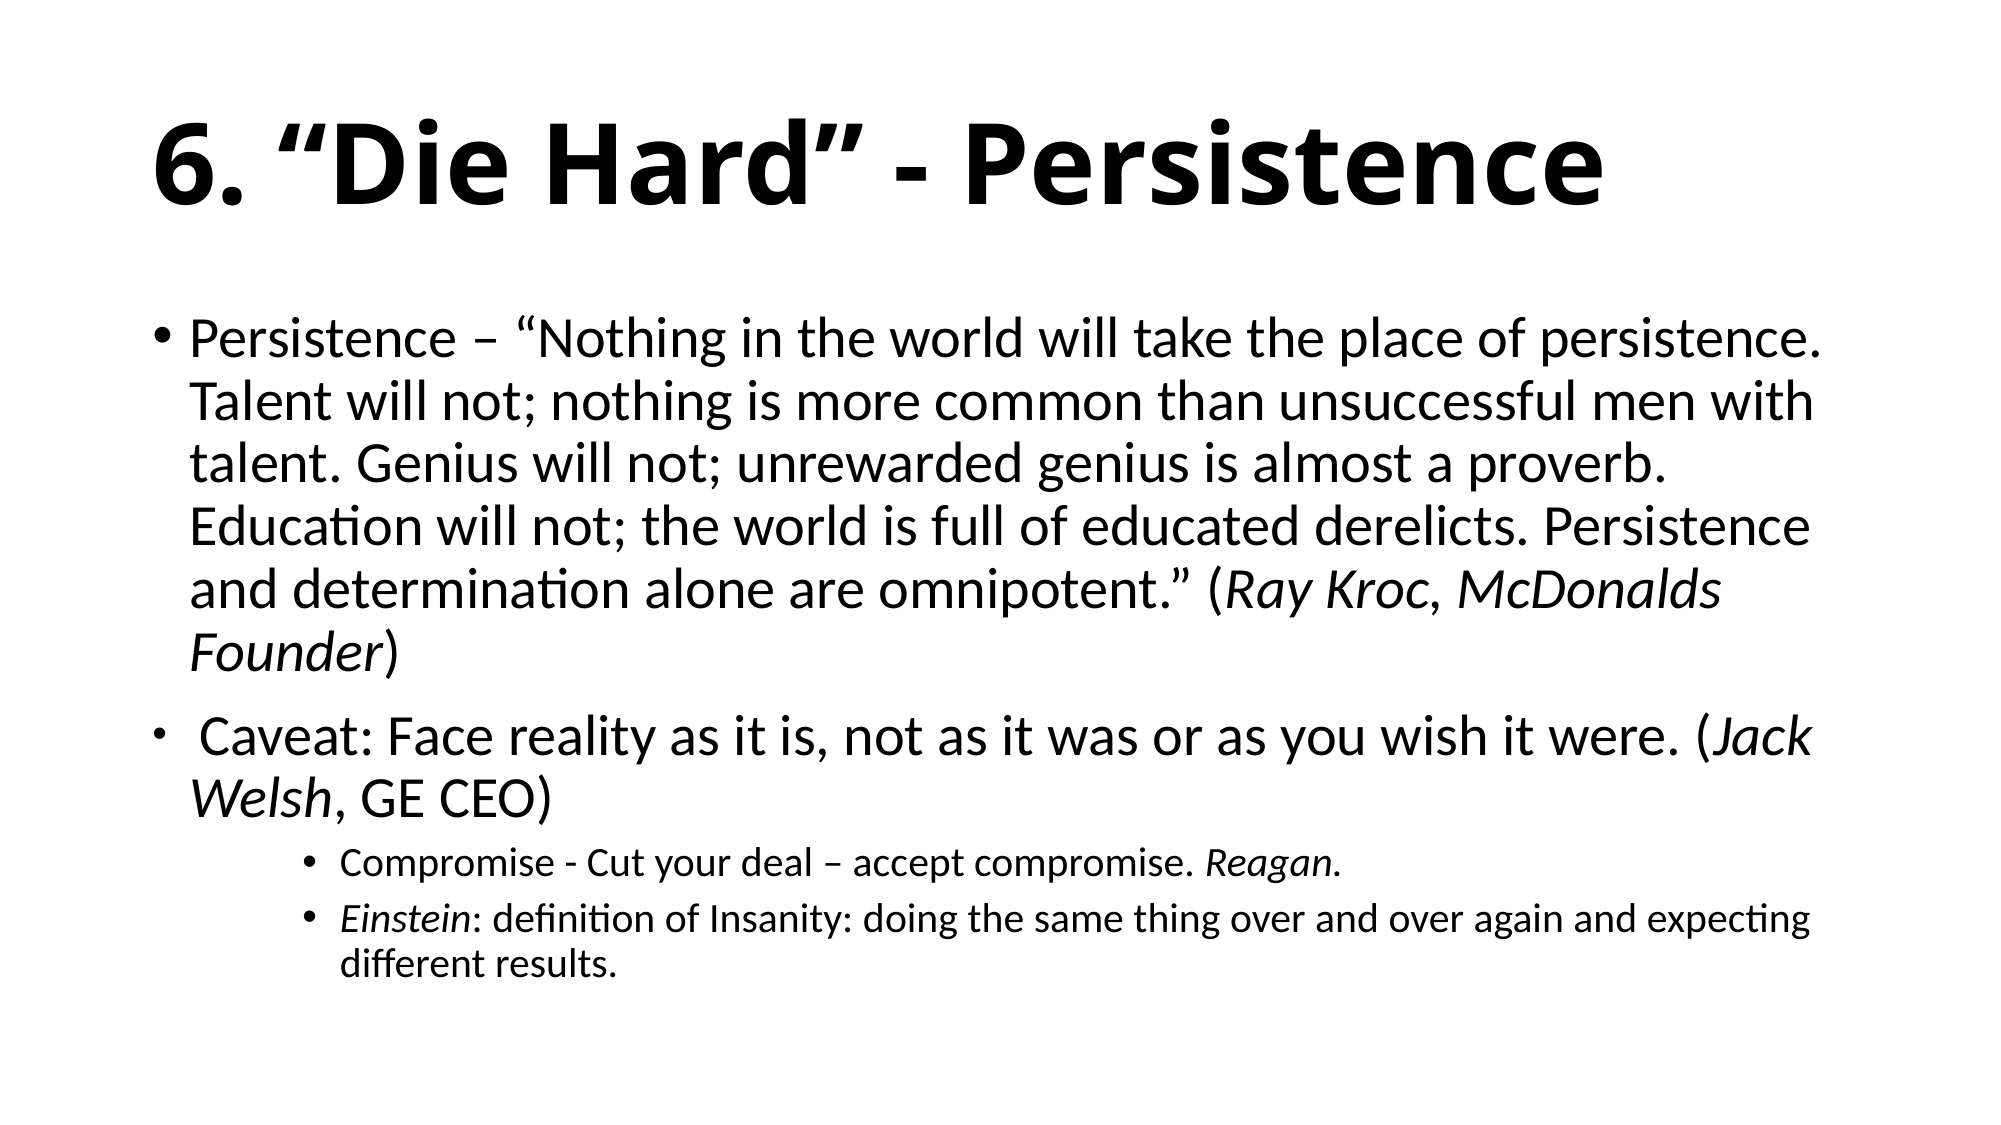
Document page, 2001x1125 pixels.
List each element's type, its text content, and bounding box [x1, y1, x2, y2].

title 6. “Die Hard” - Persistence [137, 59, 1863, 278]
list Persistence – “Nothing in the world will take the place of persistence. Talent will not; nothing is more common than unsuccessful men with talent. Genius will not; unrewarded genius is almost a proverb. Education will not; the world is full of educated derelicts. Persistence and determination alone are omnipotent.” (Ray Kroc, McDonalds Founder) Caveat: Face reality as it is, not as it was or as you wish it were. (Jack Welsh, GE CEO) Compromise - Cut your deal – accept compromise. Reagan. Einstein: definition of Insanity: doing the same thing over and over again and expecting different results. [137, 299, 1863, 1014]
